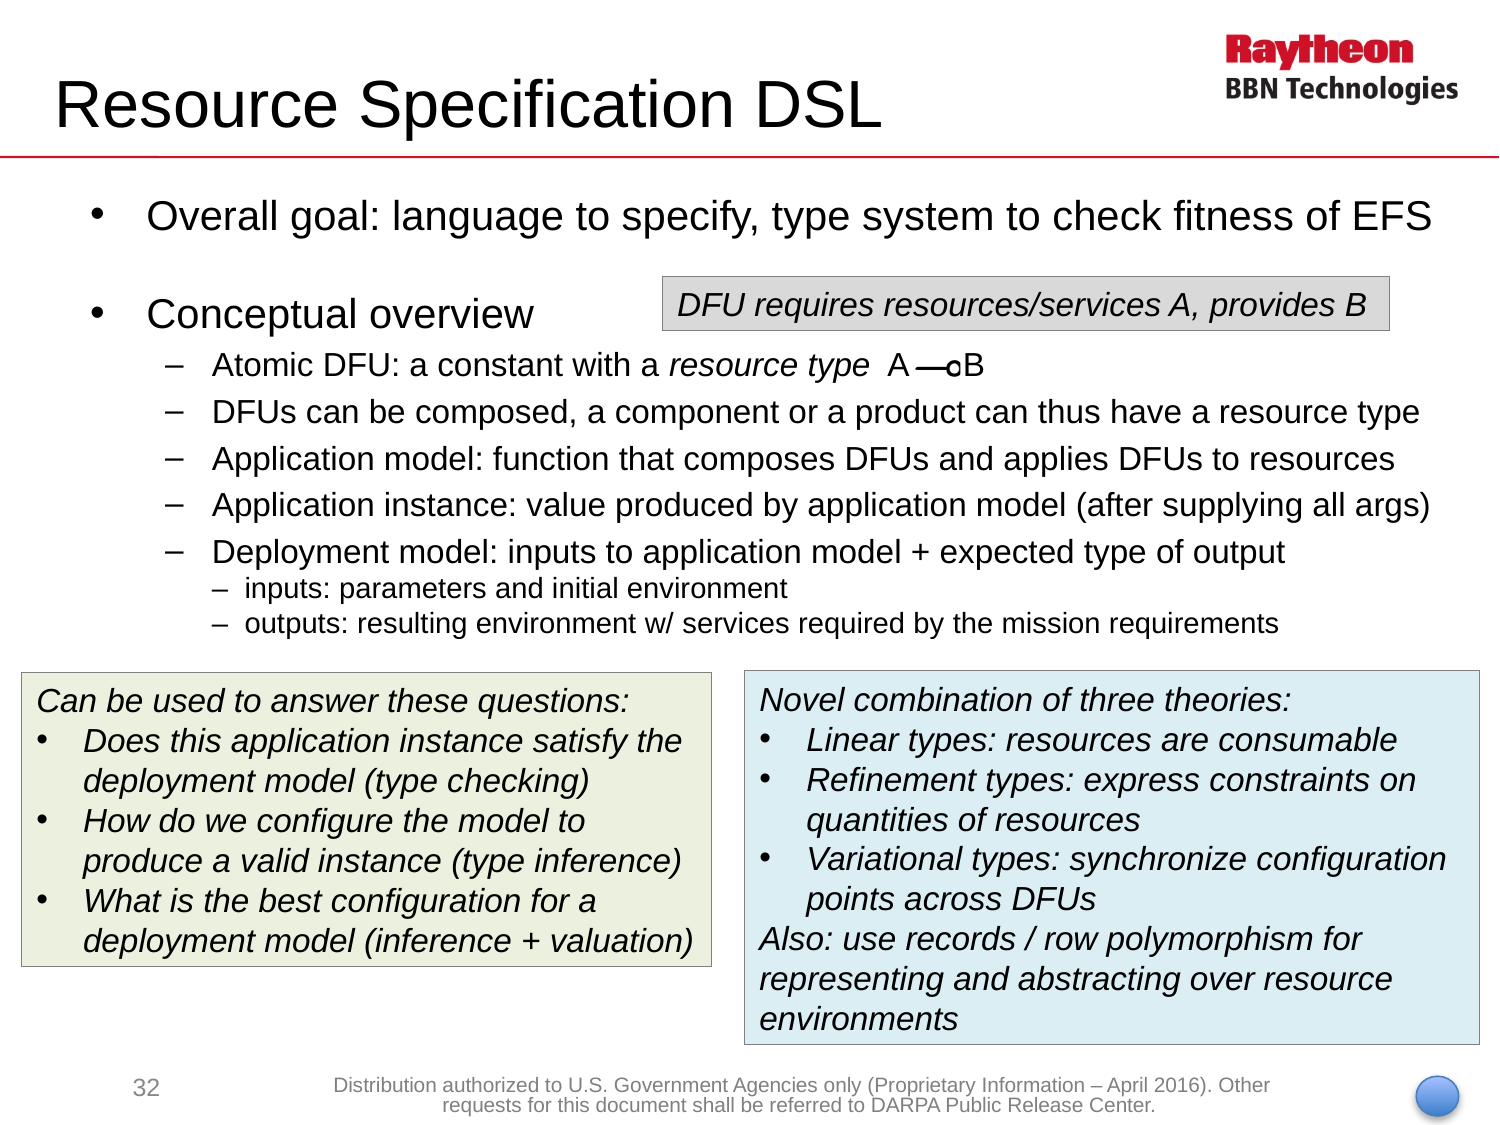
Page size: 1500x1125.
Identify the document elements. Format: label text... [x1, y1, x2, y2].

picture [913, 359, 961, 377]
text_box [1415, 1075, 1460, 1117]
text_box DFU requires resources/services A, provides B [662, 276, 1390, 331]
picture [1222, 31, 1460, 108]
text_box Can be used to answer these questions: Does this application instance satisfy the deployment model (type checking) How do we configure the model to produce a valid instance (type inference) What is the best configuration for a deployment model (inference + valuation) [21, 672, 712, 967]
text_box Novel combination of three theories: Linear types: resources are consumable Refinement types: express constraints on quantities of resources Variational types: synchronize configuration points across DFUs Also: use records / row polymorphism for representing and abstracting over resource environments [744, 670, 1480, 1045]
slide_number 32 [42, 1056, 251, 1116]
title Resource Specification DSL [39, 44, 1390, 158]
list Overall goal: language to specify, type system to check fitness of EFS Conceptual overview Atomic DFU: a constant with a resource type A B DFUs can be composed, a component or a product can thus have a resource type Application model: function that composes DFUs and applies DFUs to resources Application instance: value produced by application model (after supplying all args) Deployment model: inputs to application model + expected type of output – inputs: parameters and initial environment – outputs: resulting environment w/ services required by the mission requirements [74, 180, 1461, 669]
